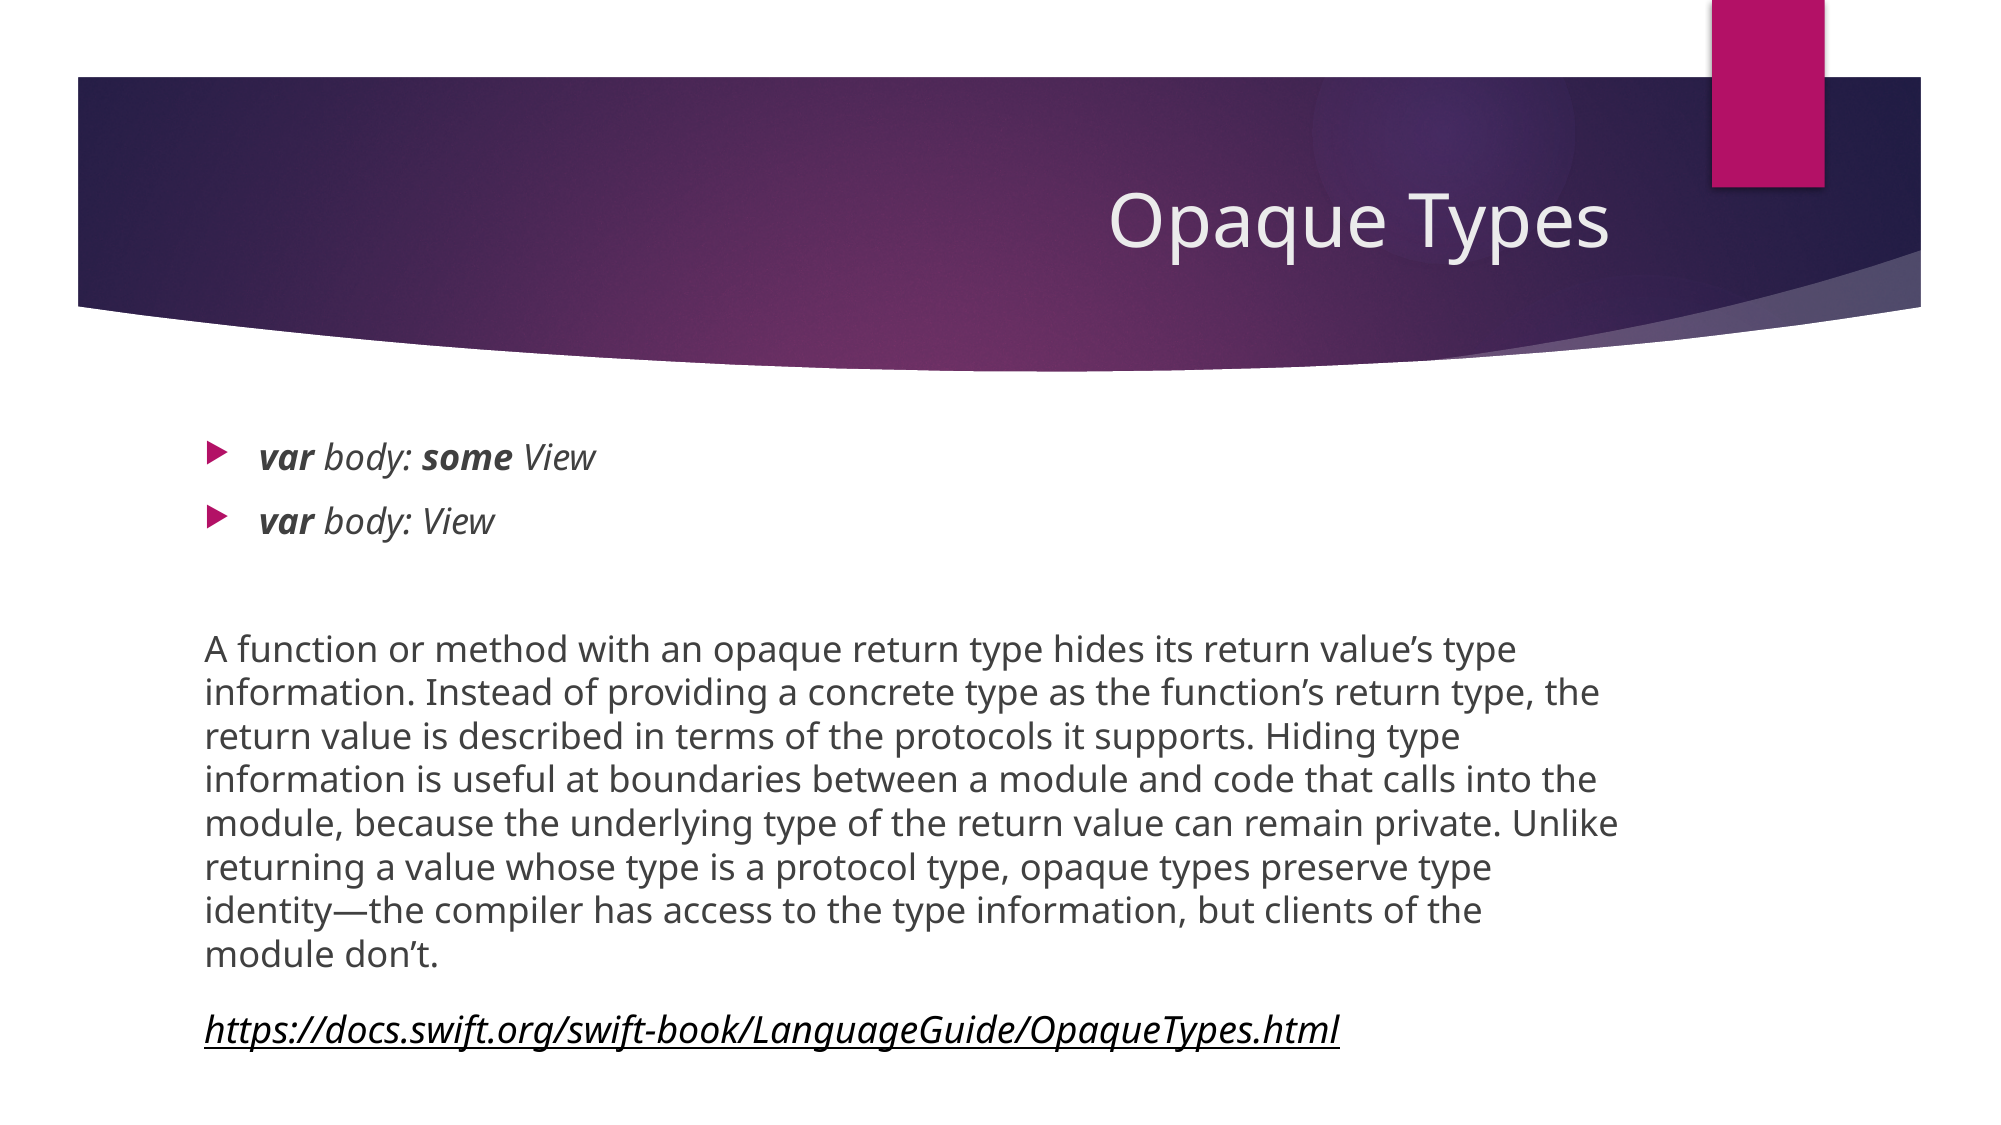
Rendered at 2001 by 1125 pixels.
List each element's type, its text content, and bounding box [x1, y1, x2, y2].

list var body: some View var body: View A function or method with an opaque return type hides its return value’s type information. Instead of providing a concrete type as the function’s return type, the return value is described in terms of the protocols it supports. Hiding type information is useful at boundaries between a module and code that calls into the module, because the underlying type of the return value can remain private. Unlike returning a value whose type is a protocol type, opaque types preserve type identity—the compiler has access to the type information, but clients of the module don’t. [189, 427, 1638, 988]
text_box https://docs.swift.org/swift-book/LanguageGuide/OpaqueTypes.html [189, 998, 1650, 1059]
title Opaque Types [189, 159, 1627, 276]
